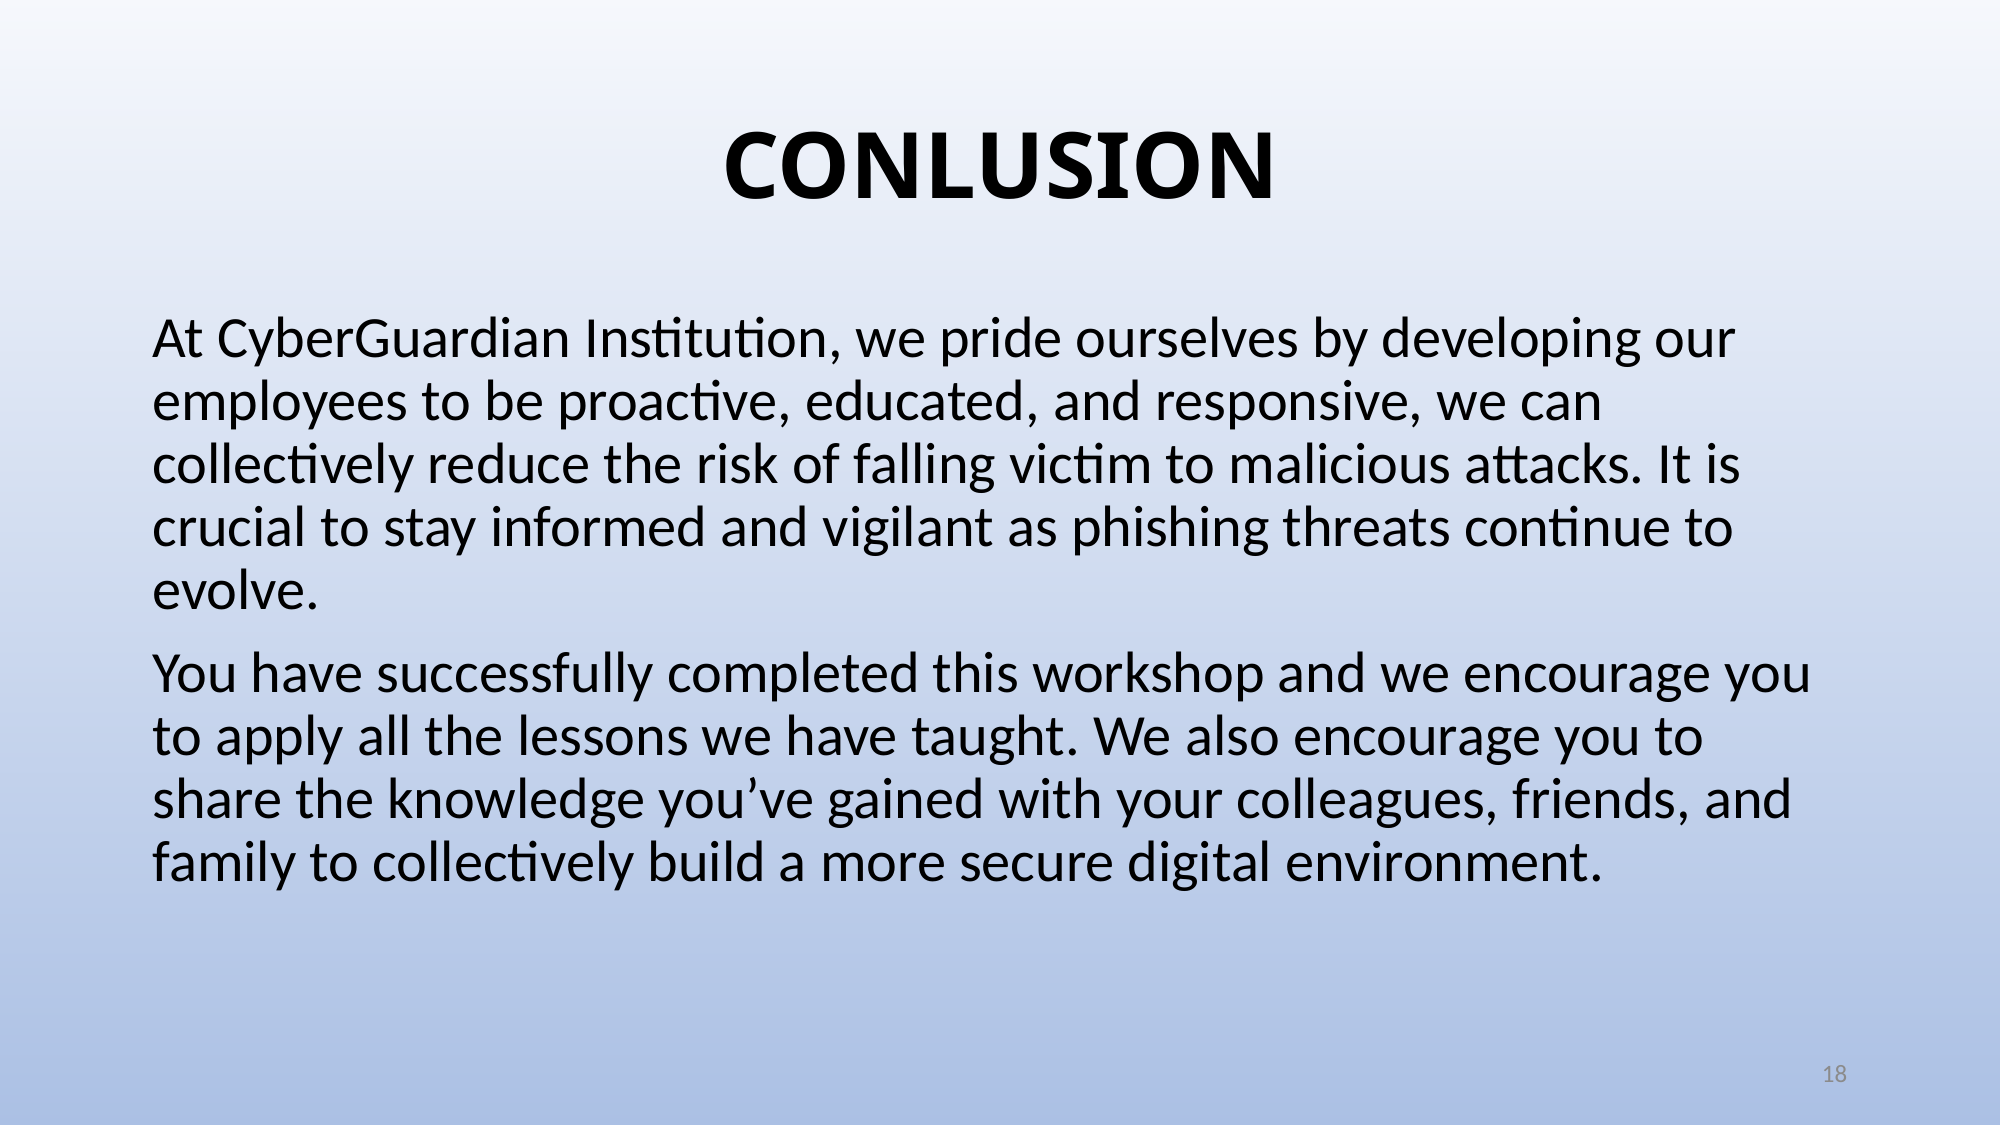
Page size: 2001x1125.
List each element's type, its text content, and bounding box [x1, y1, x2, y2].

title CONLUSION [137, 59, 1863, 278]
slide_number 18 [1412, 1042, 1863, 1103]
list At CyberGuardian Institution, we pride ourselves by developing our employees to be proactive, educated, and responsive, we can collectively reduce the risk of falling victim to malicious attacks. It is crucial to stay informed and vigilant as phishing threats continue to evolve. You have successfully completed this workshop and we encourage you to apply all the lessons we have taught. We also encourage you to share the knowledge you’ve gained with your colleagues, friends, and family to collectively build a more secure digital environment. [137, 299, 1863, 1014]
